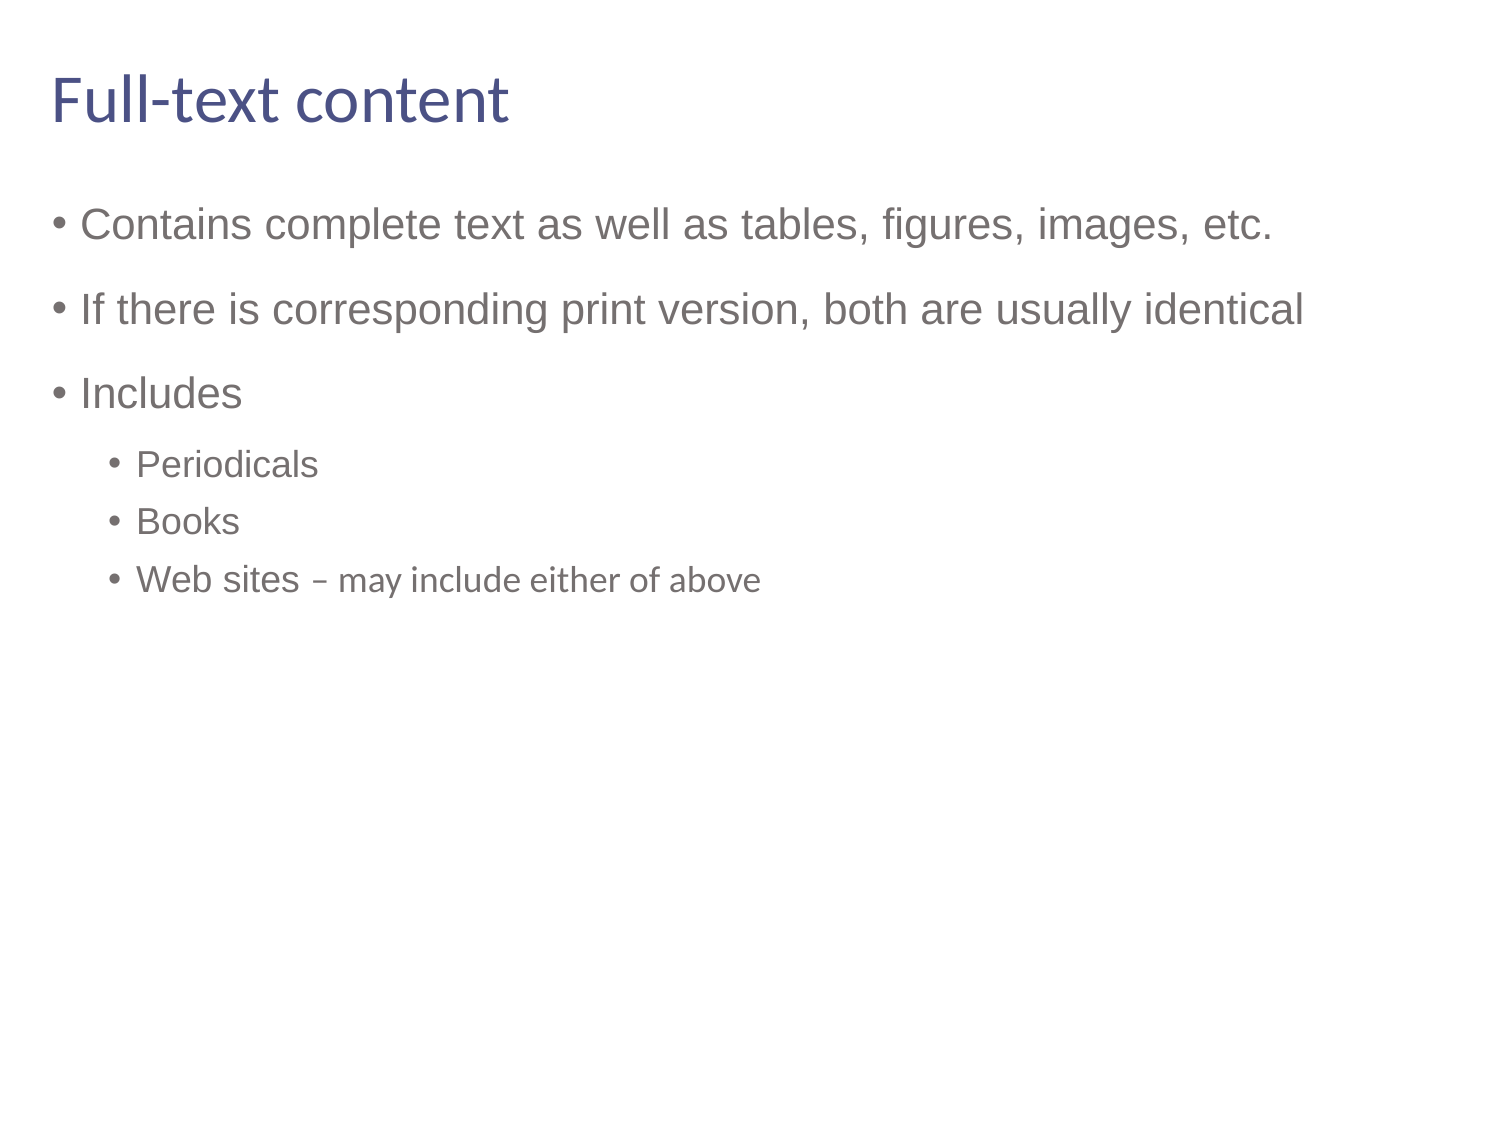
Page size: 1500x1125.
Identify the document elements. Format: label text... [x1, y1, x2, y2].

list Contains complete text as well as tables, figures, images, etc. If there is corresponding print version, both are usually identical Includes Periodicals Books Web sites – may include either of above [36, 194, 1464, 1057]
title Full-text content [36, 25, 1464, 175]
